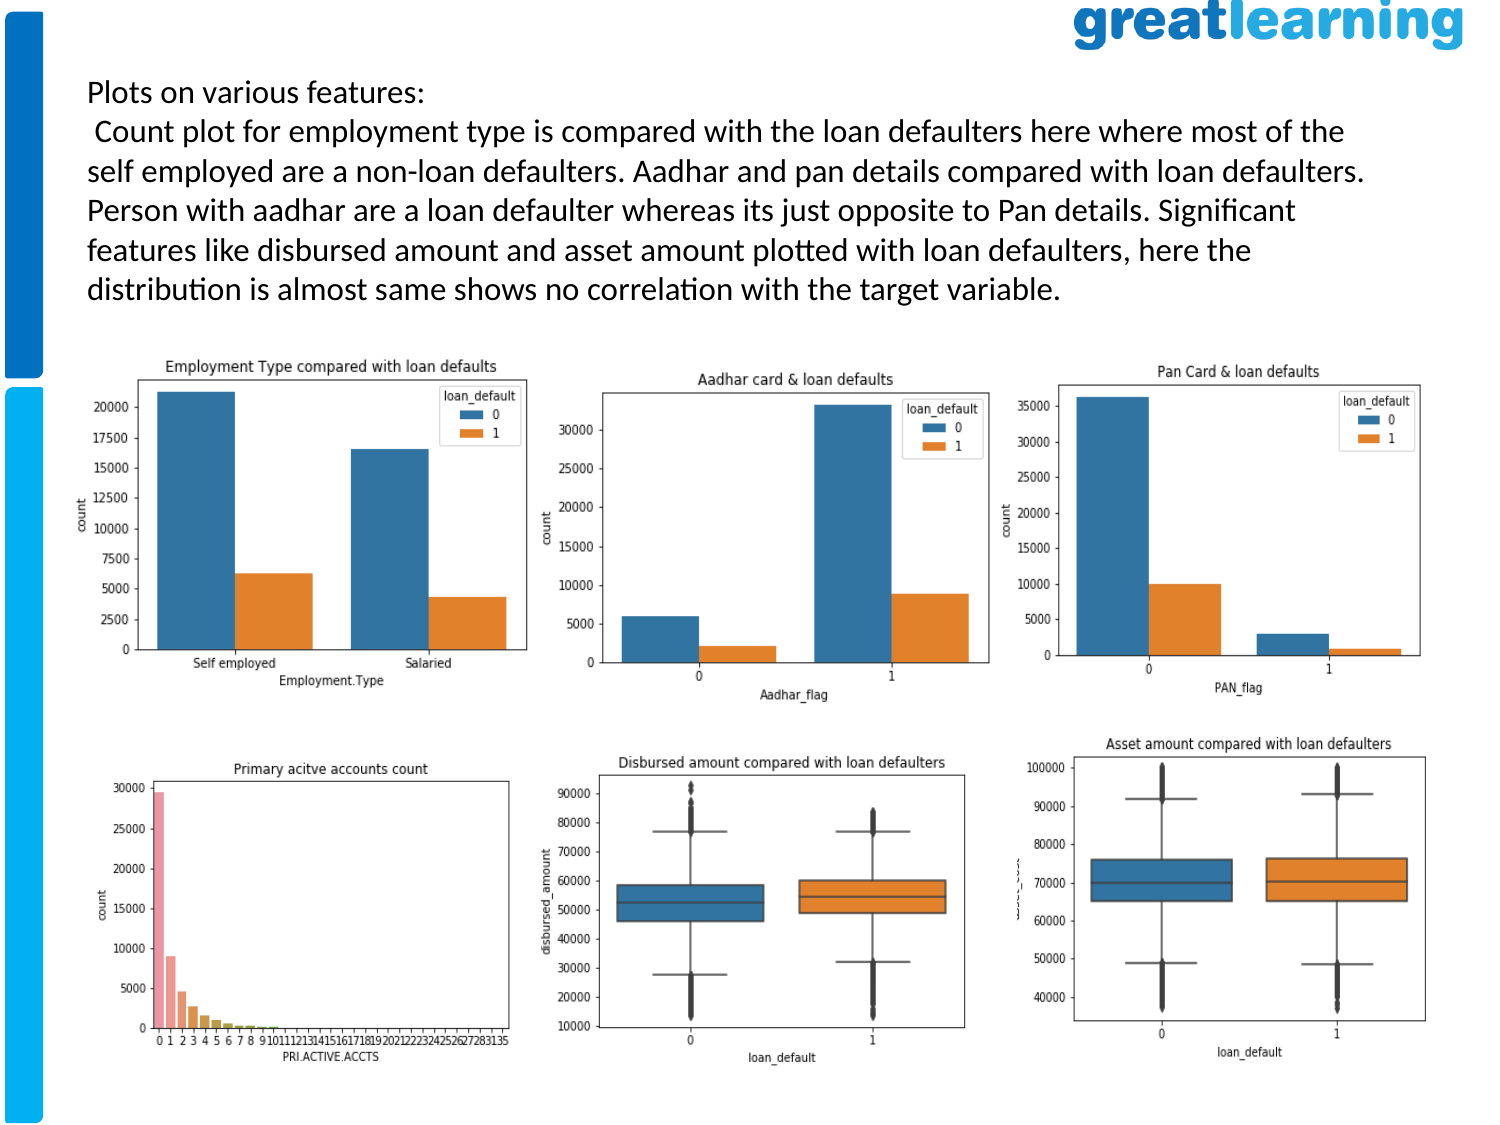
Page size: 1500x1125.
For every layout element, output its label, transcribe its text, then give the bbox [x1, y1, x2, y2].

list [74, 336, 576, 694]
picture [1074, 0, 1463, 50]
title Plots on various features: Count plot for employment type is compared with the loan defaulters here where most of the self employed are a non-loan defaulters. Aadhar and pan details compared with loan defaulters. Person with aadhar are a loan defaulter whereas its just opposite to Pan details. Significant features like disbursed amount and asset amount plotted with loan defaulters, here the distribution is almost same shows no correlation with the target variable. [72, 62, 1405, 347]
picture [539, 341, 1466, 707]
picture [96, 734, 1011, 1069]
picture [1017, 713, 1470, 1065]
